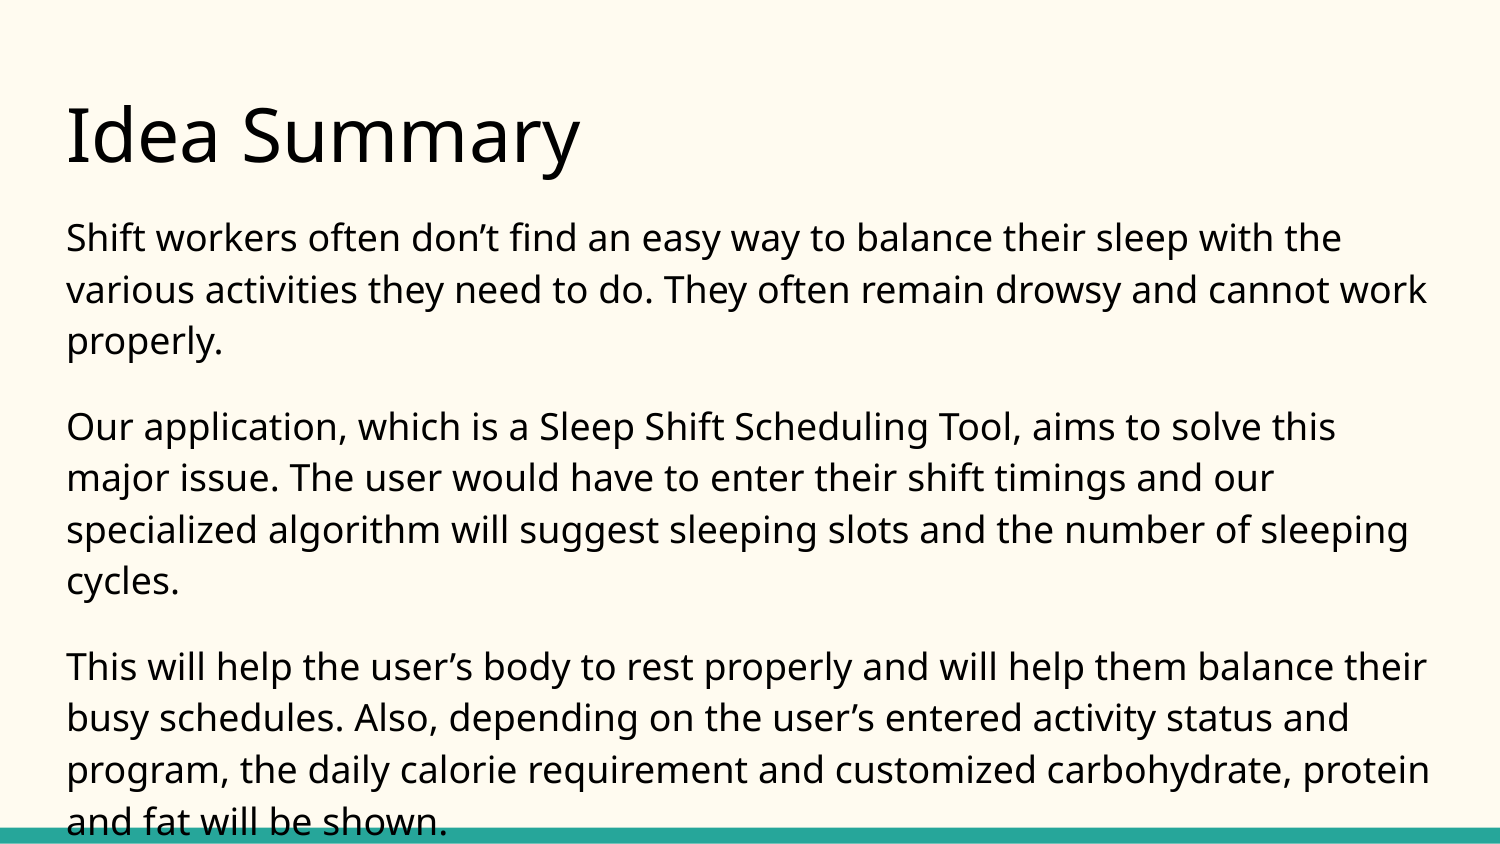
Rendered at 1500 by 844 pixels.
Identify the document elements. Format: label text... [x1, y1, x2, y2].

list Shift workers often don’t find an easy way to balance their sleep with the various activities they need to do. They often remain drowsy and cannot work properly. Our application, which is a Sleep Shift Scheduling Tool, aims to solve this major issue. The user would have to enter their shift timings and our specialized algorithm will suggest sleeping slots and the number of sleeping cycles. This will help the user’s body to rest properly and will help them balance their busy schedules. Also, depending on the user’s entered activity status and program, the daily calorie requirement and customized carbohydrate, protein and fat will be shown. [51, 192, 1449, 750]
title Idea Summary [51, 72, 1449, 174]
